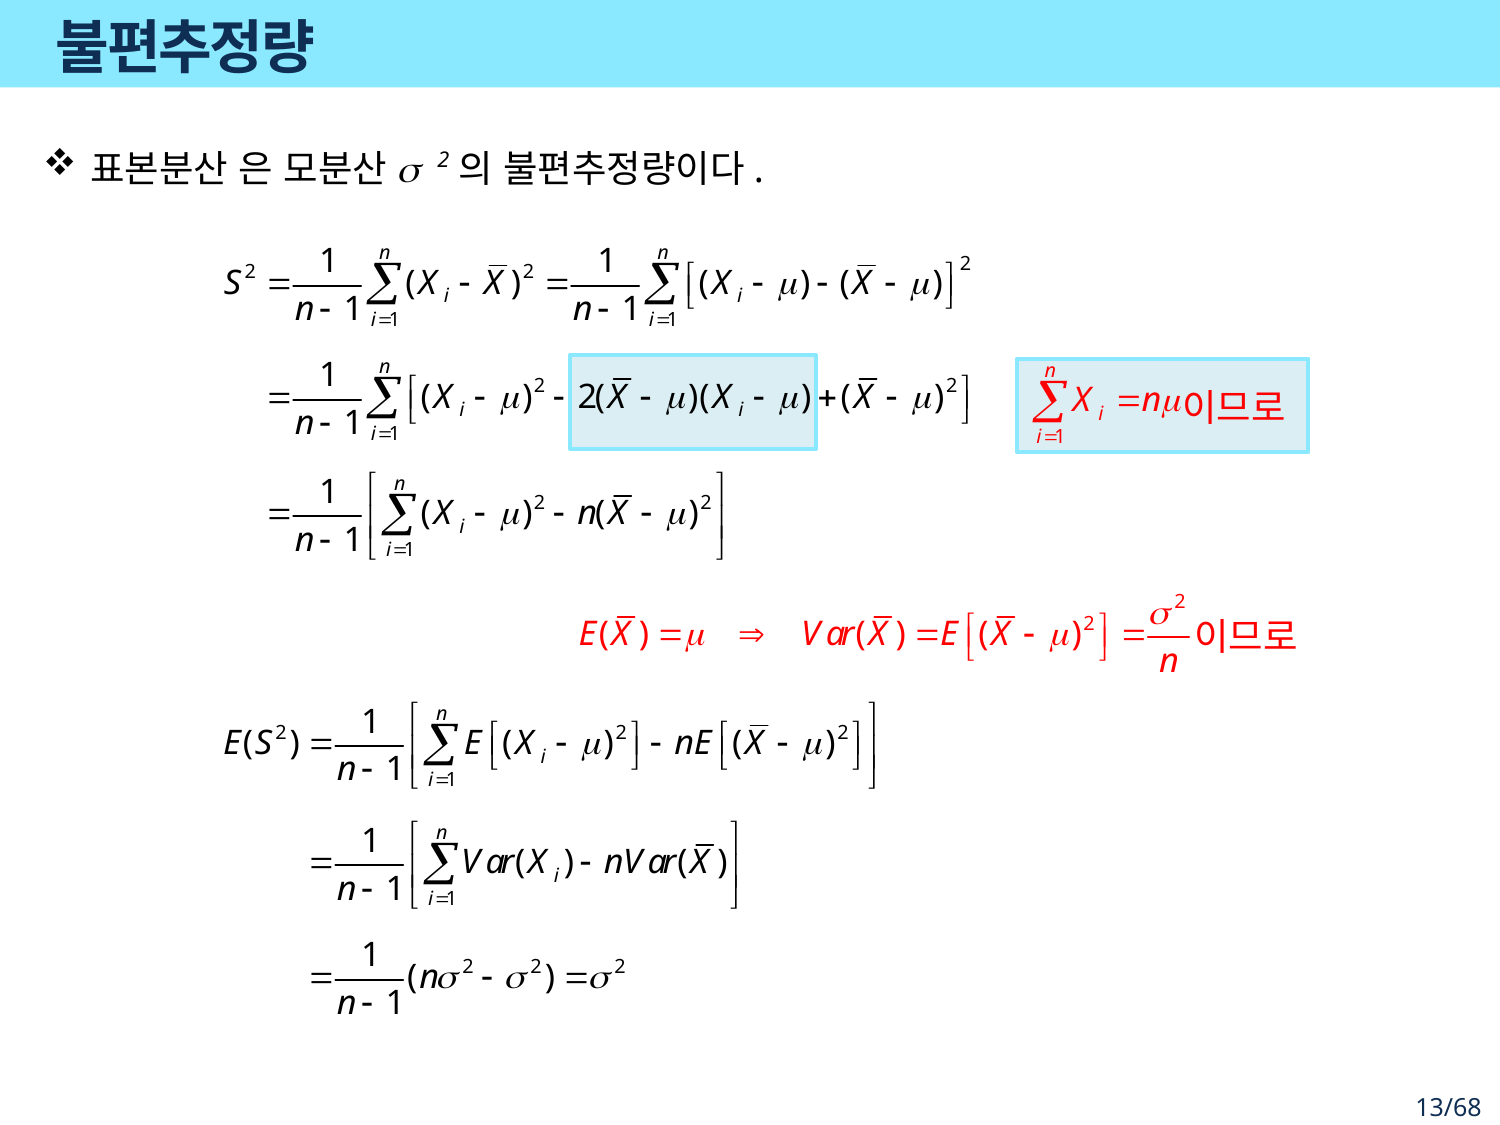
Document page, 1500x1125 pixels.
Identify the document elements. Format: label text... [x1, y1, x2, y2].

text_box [1026, 354, 1332, 452]
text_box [219, 238, 981, 567]
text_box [573, 585, 1344, 680]
title 불편추정량 [40, 5, 1288, 84]
text_box [1015, 357, 1022, 454]
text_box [218, 695, 888, 1024]
